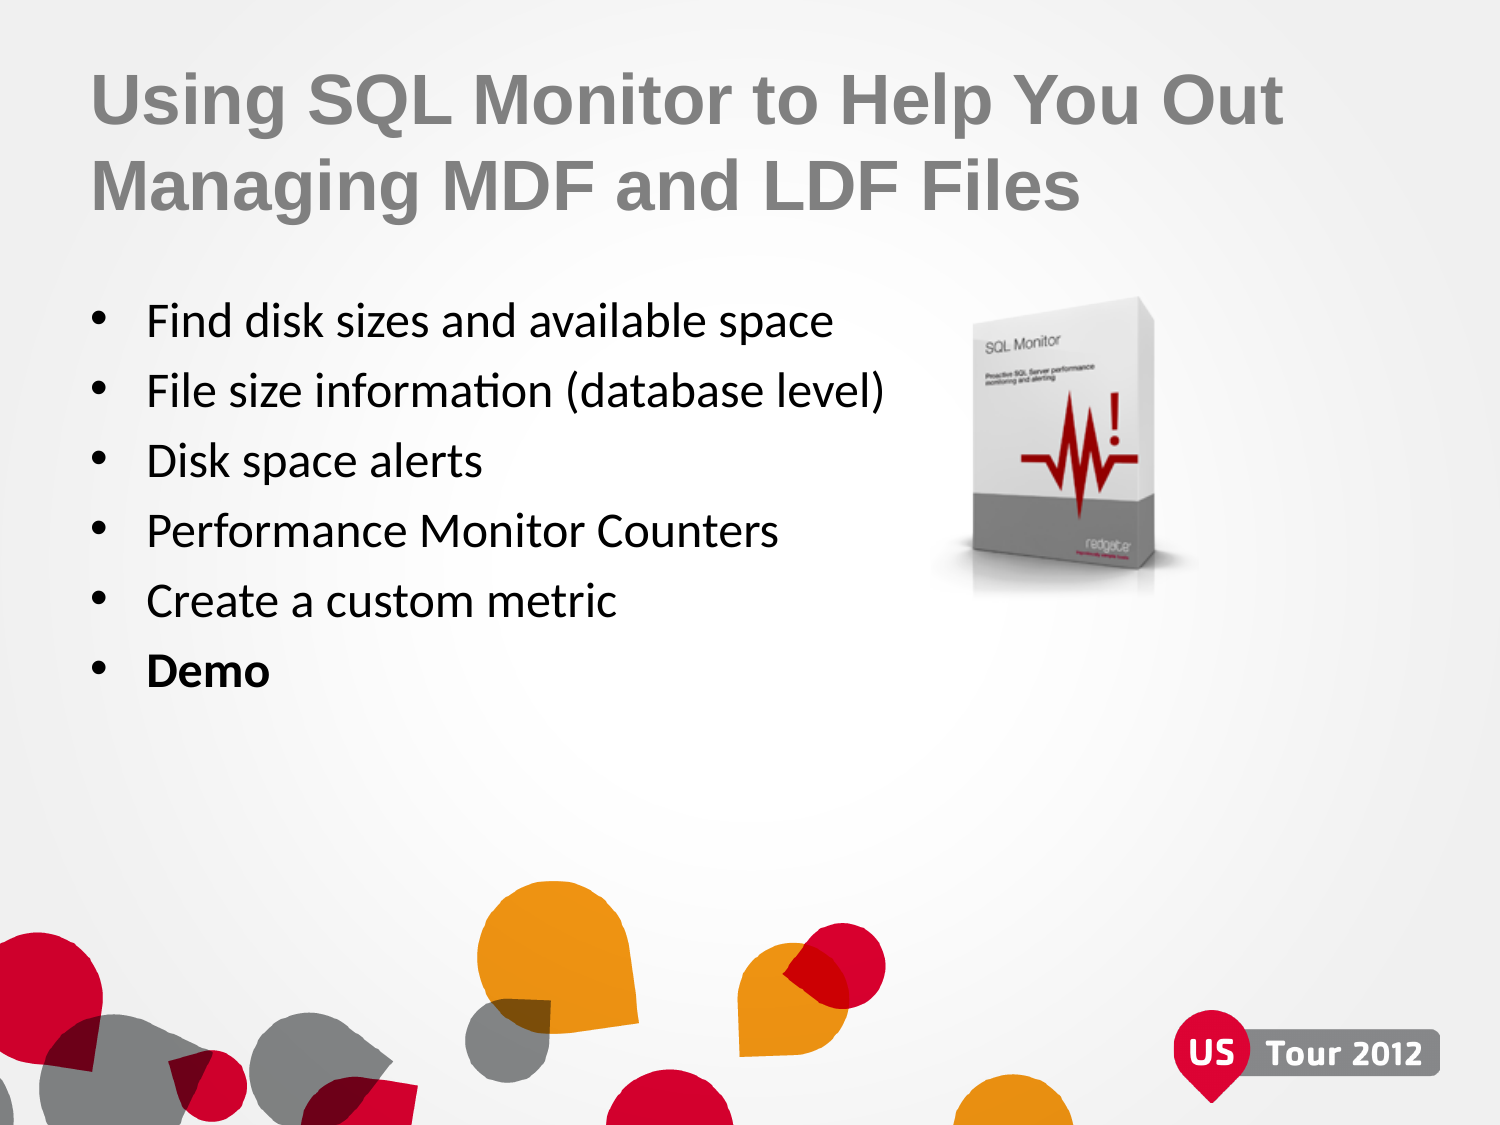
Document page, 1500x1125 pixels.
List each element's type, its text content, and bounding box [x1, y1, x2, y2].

list Find disk sizes and available space File size information (database level) Disk space alerts Performance Monitor Counters Create a custom metric Demo [75, 279, 1425, 1005]
title Using SQL Monitor to Help You Out Managing MDF and LDF Files [75, 45, 1425, 233]
picture [0, 0, 1500, 1125]
